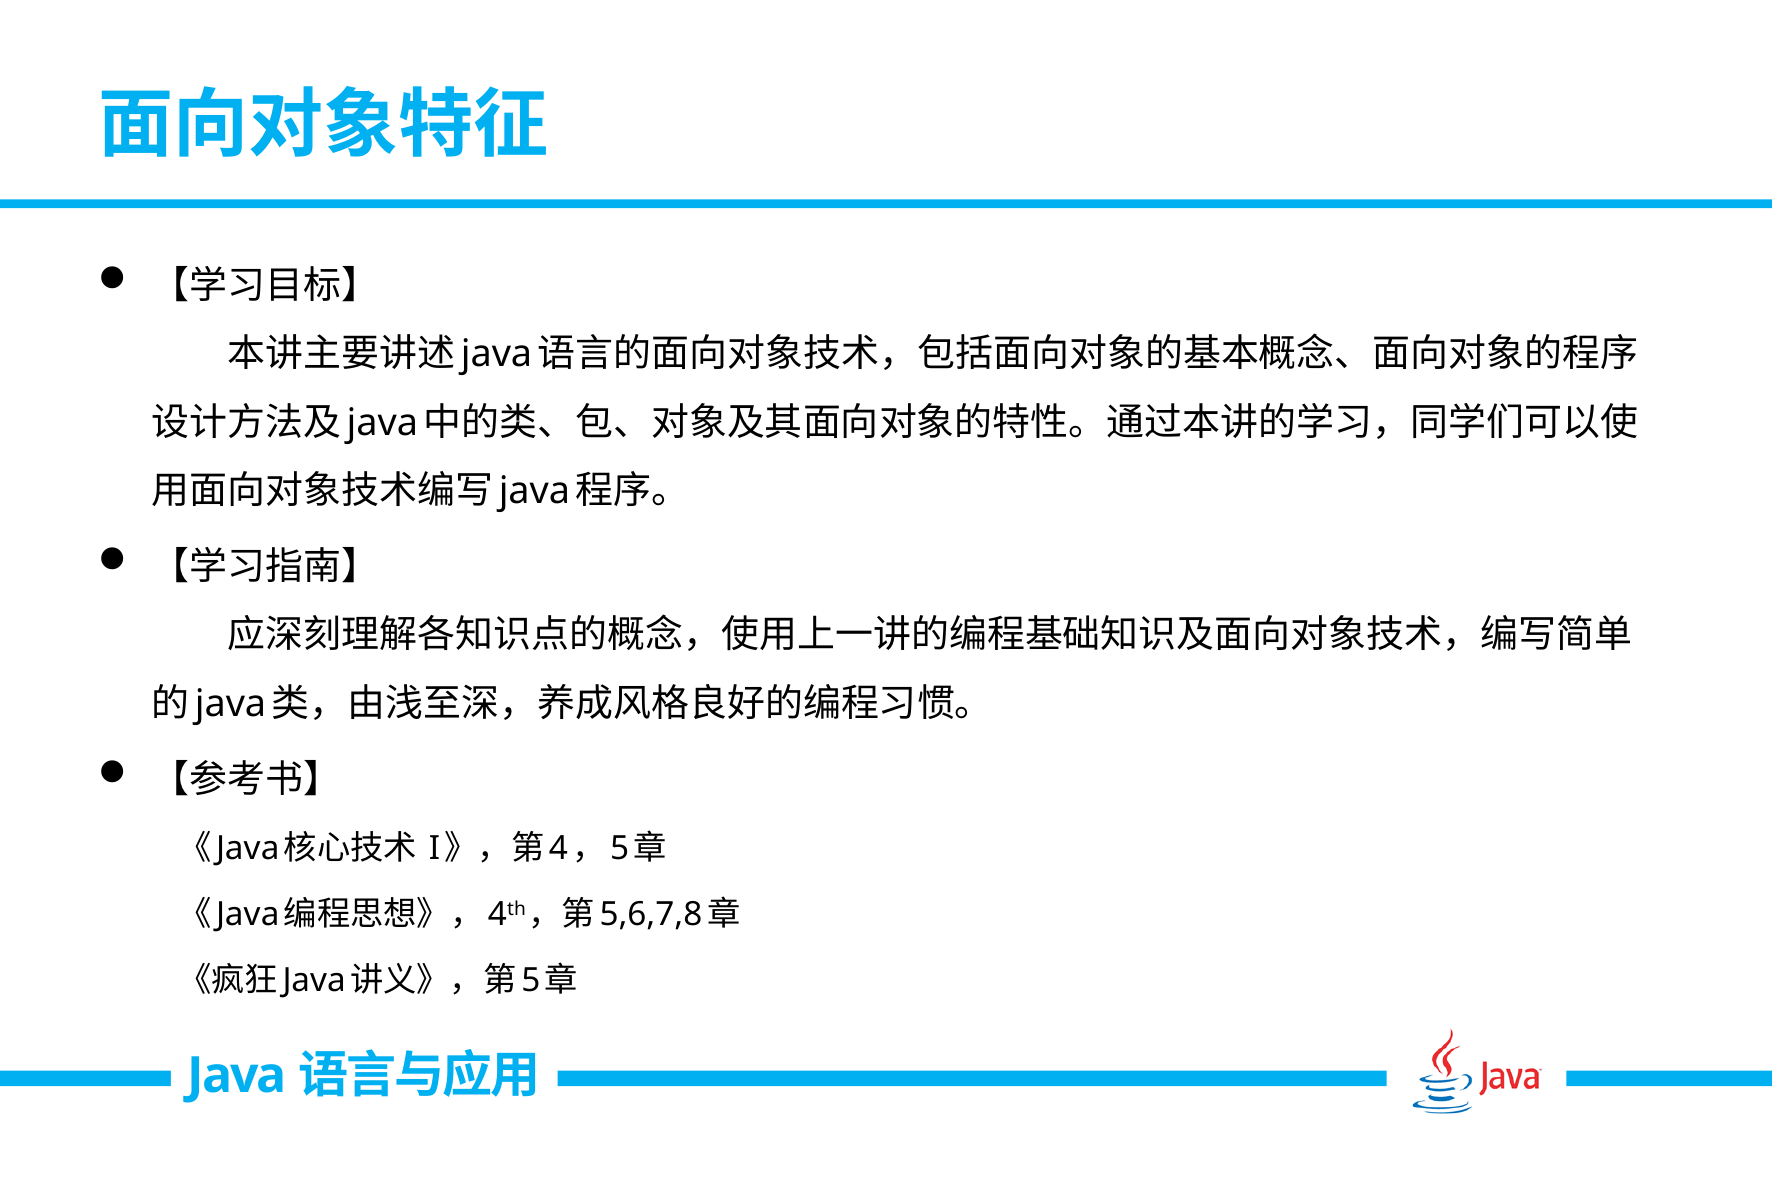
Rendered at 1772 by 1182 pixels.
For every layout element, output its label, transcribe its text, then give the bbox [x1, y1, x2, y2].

picture [1386, 1019, 1567, 1094]
list 【学习目标】 本讲主要讲述java语言的面向对象技术，包括面向对象的基本概念、面向对象的程序设计方法及java中的类、包、对象及其面向对象的特性。通过本讲的学习，同学们可以使用面向对象技术编写java程序。 【学习指南】 应深刻理解各知识点的概念，使用上一讲的编程基础知识及面向对象技术，编写简单的java类，由浅至深，养成风格良好的编程习惯。 【参考书】 《Java核心技术 I》，第4，5章 《Java编程思想》，4th，第5,6,7,8章 《疯狂Java讲义》，第5章 [80, 228, 1677, 1009]
title 面向对象特征 [80, 73, 1677, 168]
slide_number [1269, 1094, 1684, 1158]
